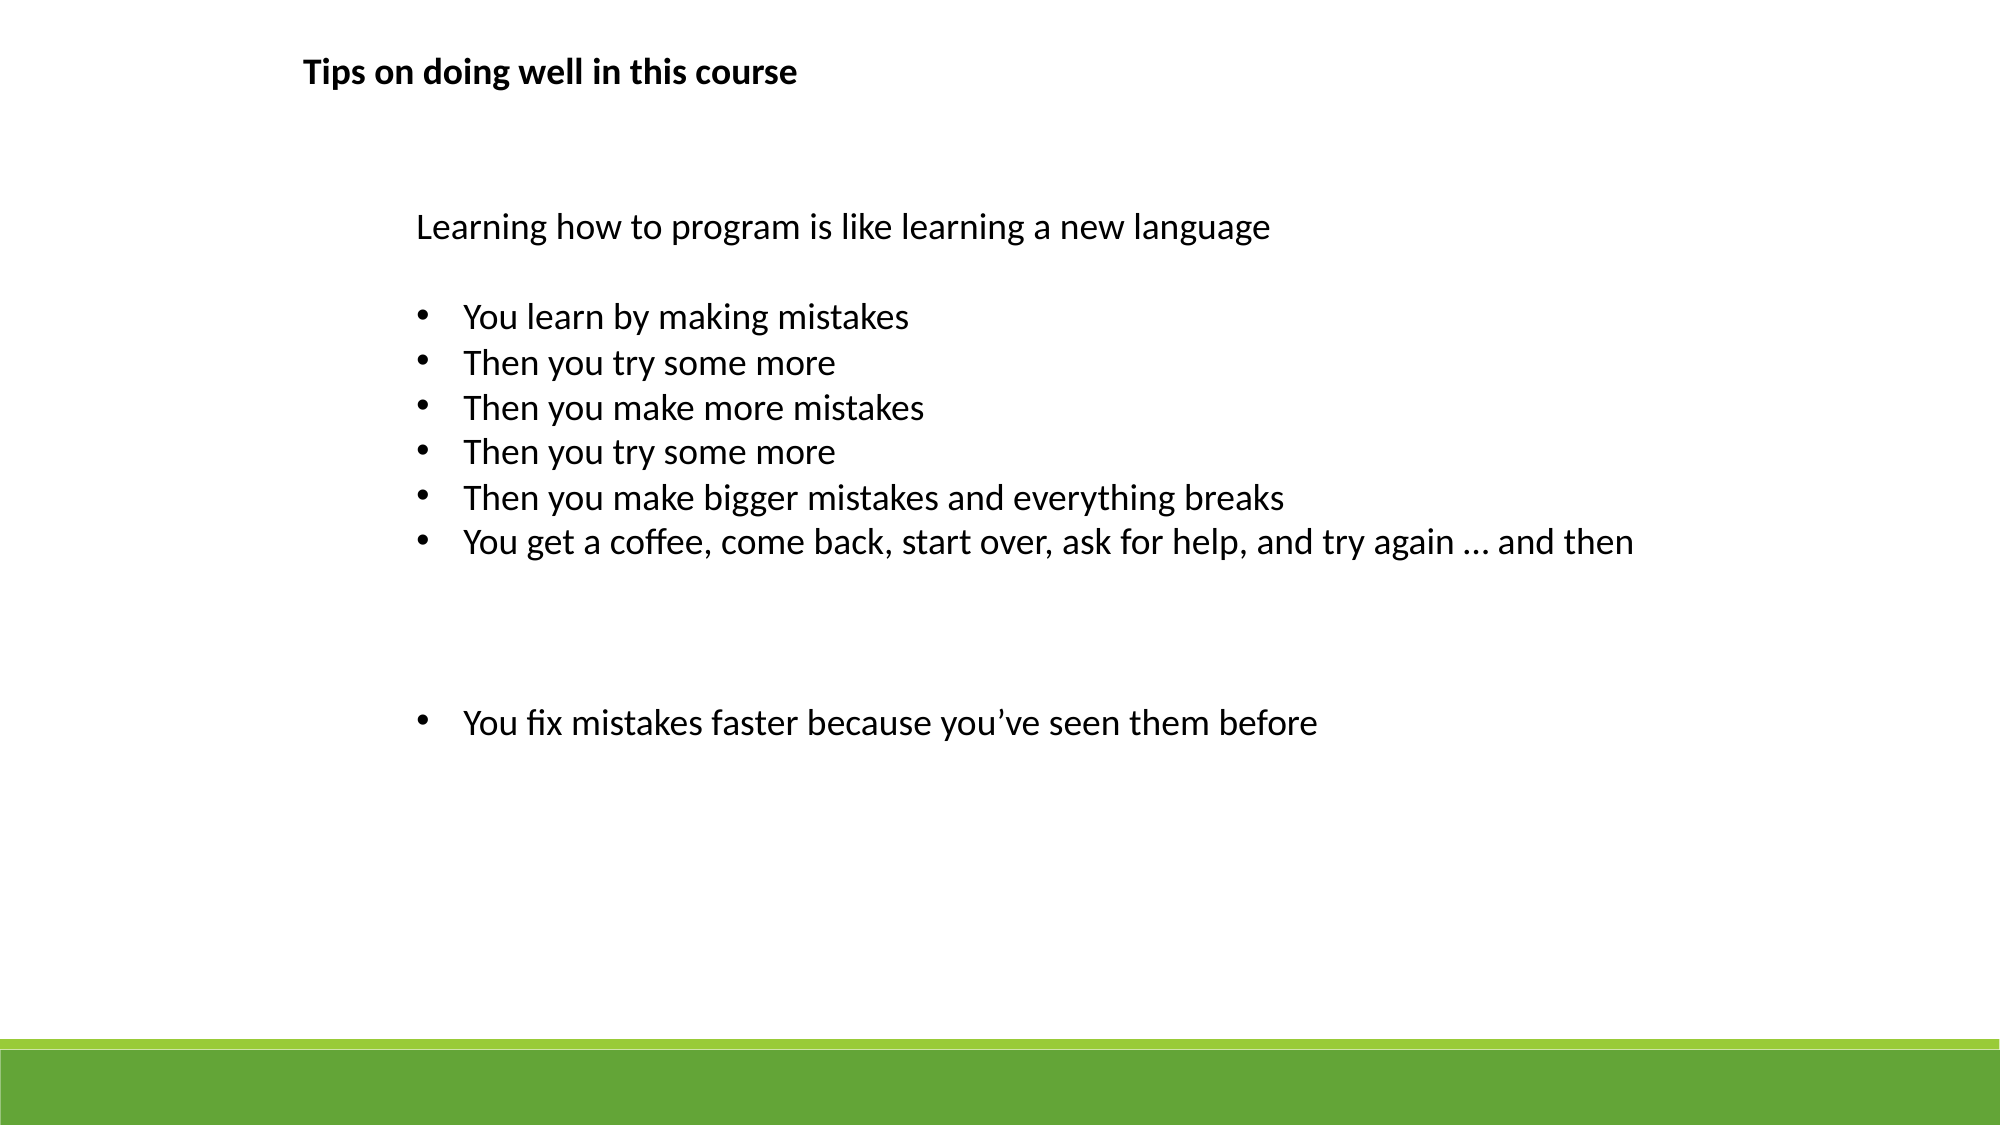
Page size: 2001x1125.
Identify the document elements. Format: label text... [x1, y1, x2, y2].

text_box Tips on doing well in this course [288, 39, 817, 100]
text_box Learning how to program is like learning a new language You learn by making mistakes Then you try some more Then you make more mistakes Then you try some more Then you make bigger mistakes and everything breaks You get a coffee, come back, start over, ask for help, and try again … and then You fix mistakes faster because you’ve seen them before [401, 194, 1716, 750]
